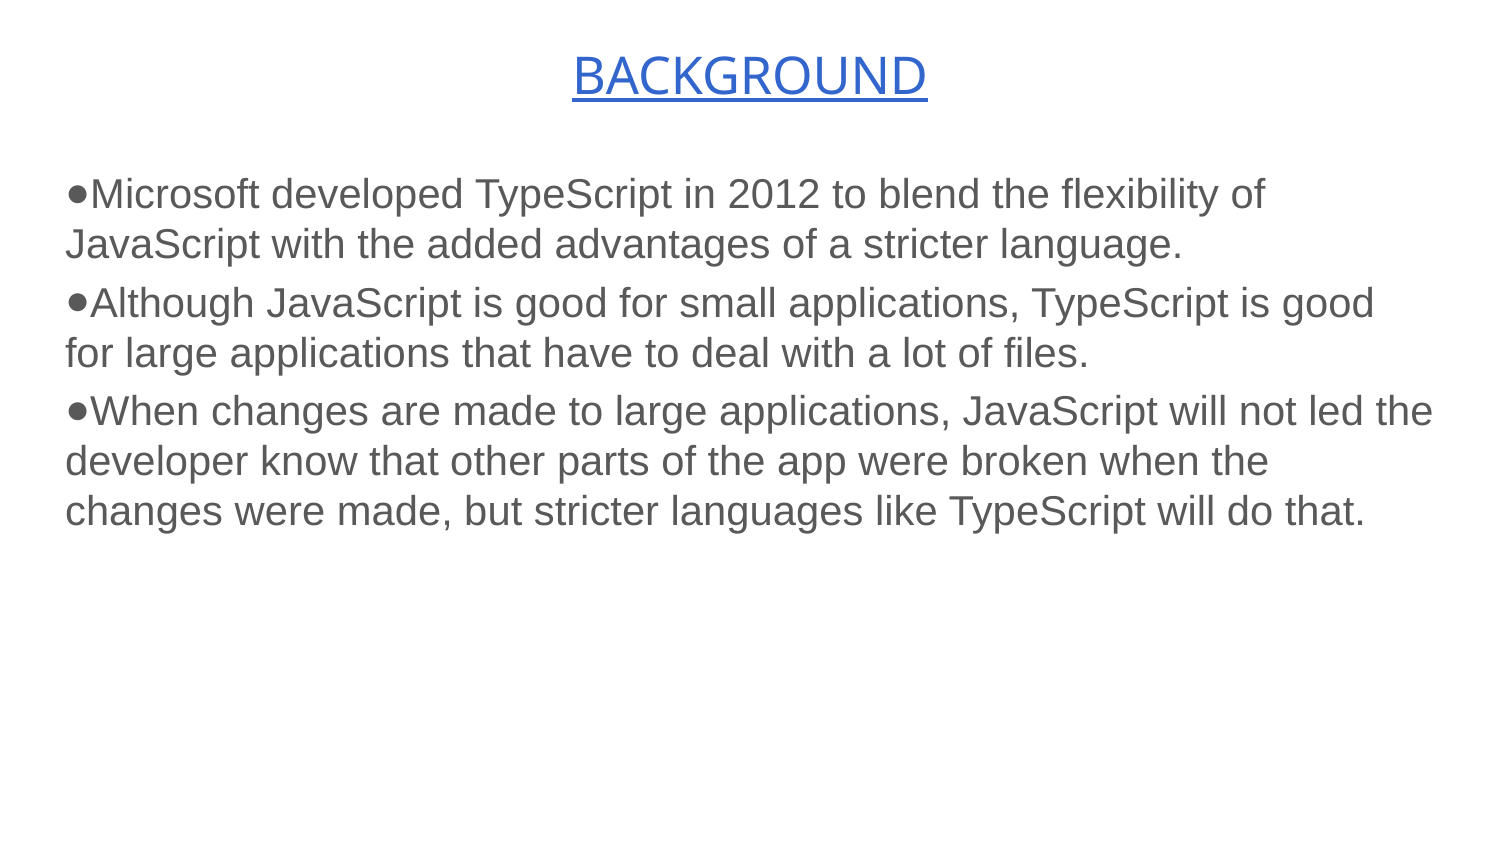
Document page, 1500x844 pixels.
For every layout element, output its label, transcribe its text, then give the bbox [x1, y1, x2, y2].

subtitle Microsoft developed TypeScript in 2012 to blend the flexibility of JavaScript with the added advantages of a stricter language. Although JavaScript is good for small applications, TypeScript is good for large applications that have to deal with a lot of files. When changes are made to large applications, JavaScript will not led the developer know that other parts of the app were broken when the changes were made, but stricter languages like TypeScript will do that. [50, 159, 1450, 810]
title BACKGROUND [0, 37, 1500, 110]
